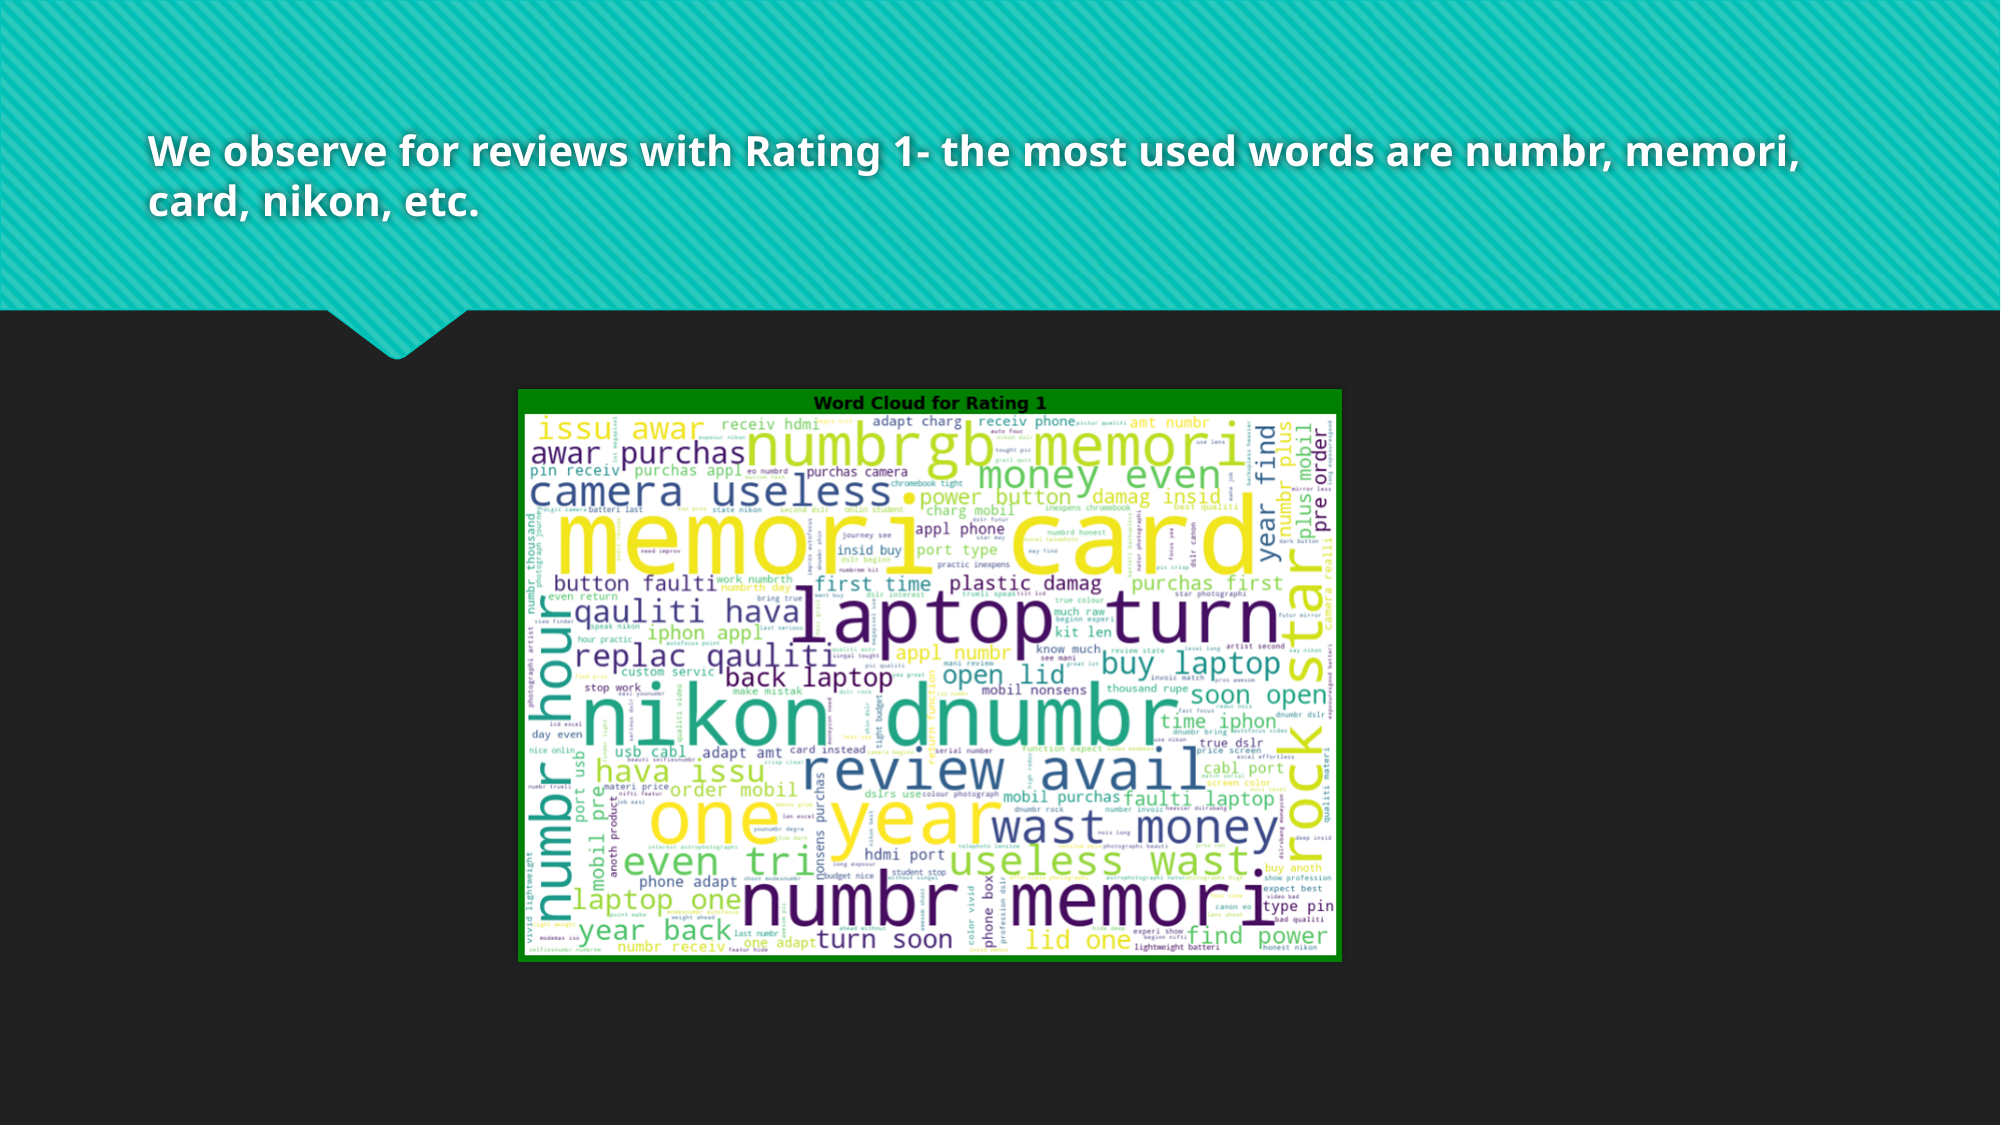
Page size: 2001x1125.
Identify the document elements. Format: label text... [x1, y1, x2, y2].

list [518, 389, 1343, 963]
title We observe for reviews with Rating 1- the most used words are numbr, memori, card, nikon, etc. [132, 73, 1868, 233]
